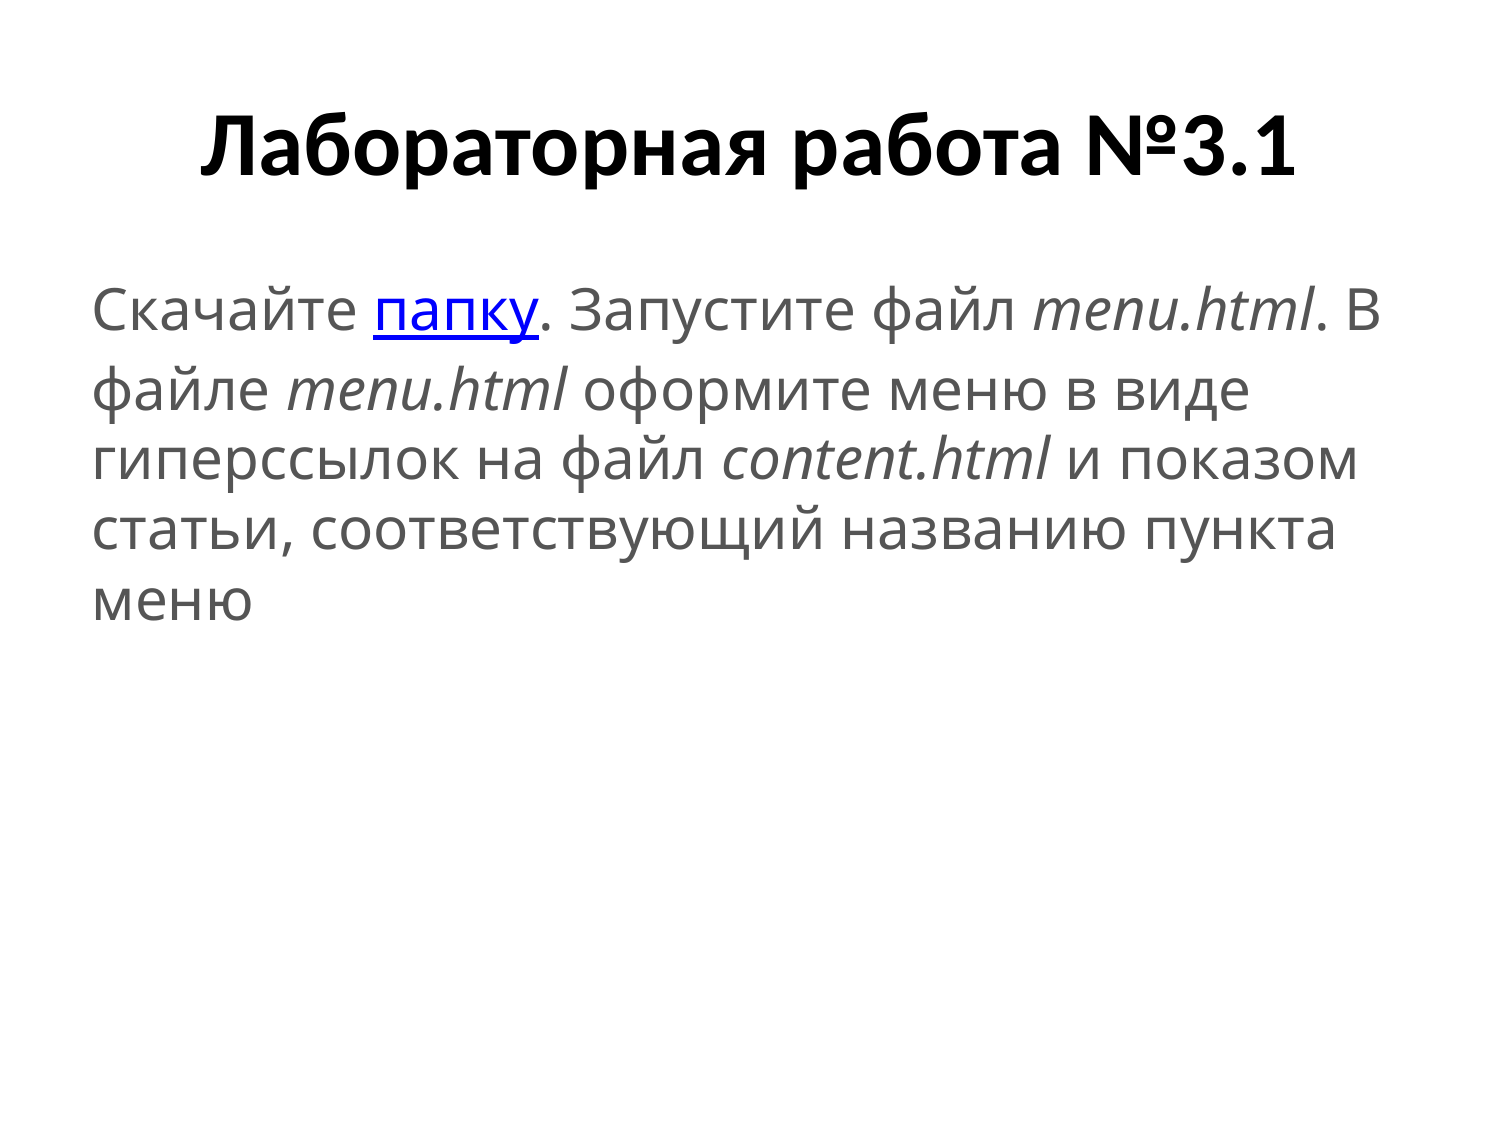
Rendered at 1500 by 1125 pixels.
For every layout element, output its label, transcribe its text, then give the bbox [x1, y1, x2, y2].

title Лабораторная работа №3.1 [75, 45, 1425, 233]
text_box Скачайте папку. Запустите файл menu.html. В файле menu.html оформите меню в виде гиперссылок на файл content.html и показом статьи, соответствующий названию пункта меню [76, 264, 1436, 705]
